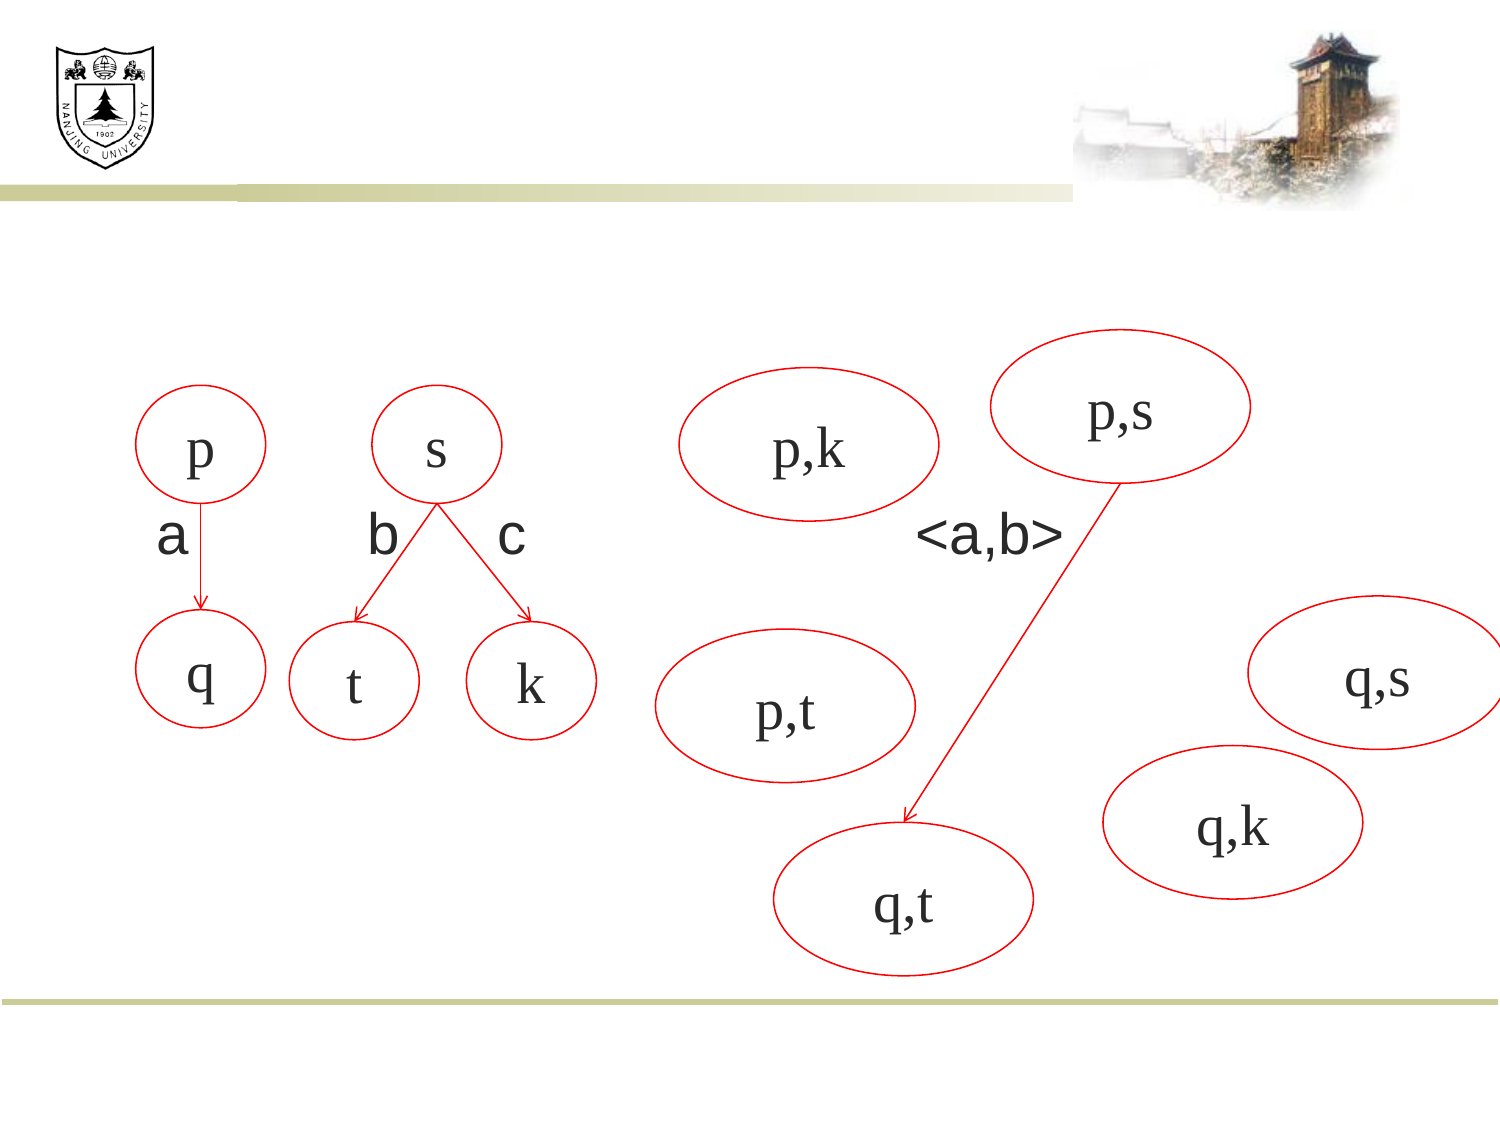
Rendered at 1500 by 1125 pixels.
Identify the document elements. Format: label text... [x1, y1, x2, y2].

text_box q,s [1248, 595, 1500, 750]
text_box k [466, 621, 597, 740]
list a b c <a,b> [76, 243, 1413, 965]
picture [1073, 30, 1400, 211]
text_box p,s [990, 329, 1251, 484]
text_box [436, 503, 532, 622]
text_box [353, 503, 434, 622]
text_box p,t [655, 629, 898, 783]
text_box p [135, 385, 266, 504]
text_box q,k [1103, 745, 1363, 900]
text_box t [289, 621, 420, 740]
picture [50, 42, 160, 173]
text_box p,k [679, 367, 939, 522]
text_box q,t [773, 822, 1034, 976]
picture [2, 999, 1498, 1005]
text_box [903, 483, 1121, 823]
text_box q [135, 609, 266, 728]
text_box s [371, 385, 502, 501]
